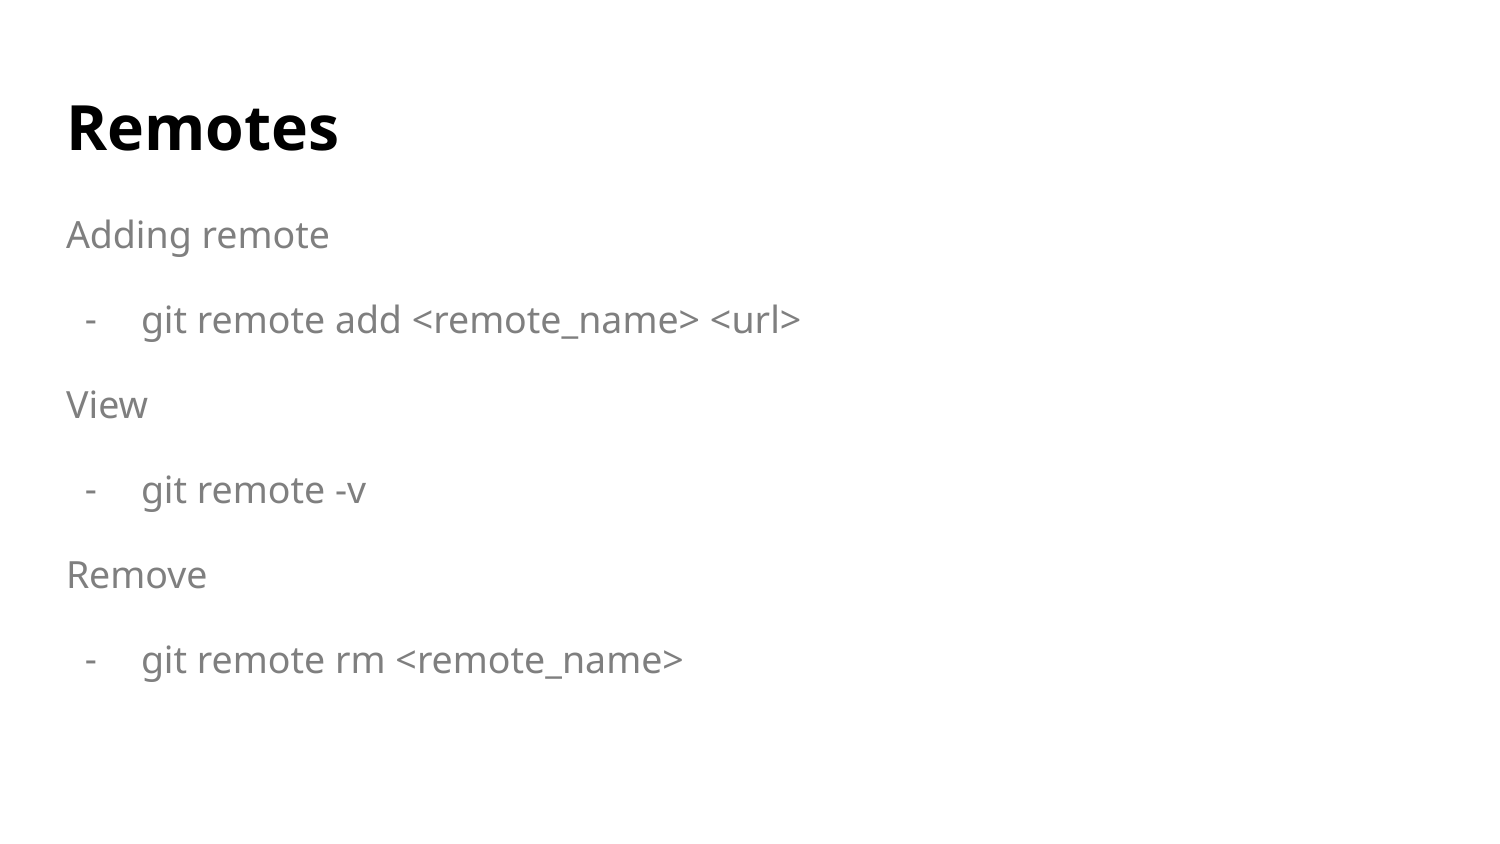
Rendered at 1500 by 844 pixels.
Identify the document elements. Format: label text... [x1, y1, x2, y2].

list Adding remote git remote add <remote_name> <url> View git remote -v Remove git remote rm​ <remote_name> [51, 189, 1024, 700]
title Remotes [51, 72, 1449, 176]
